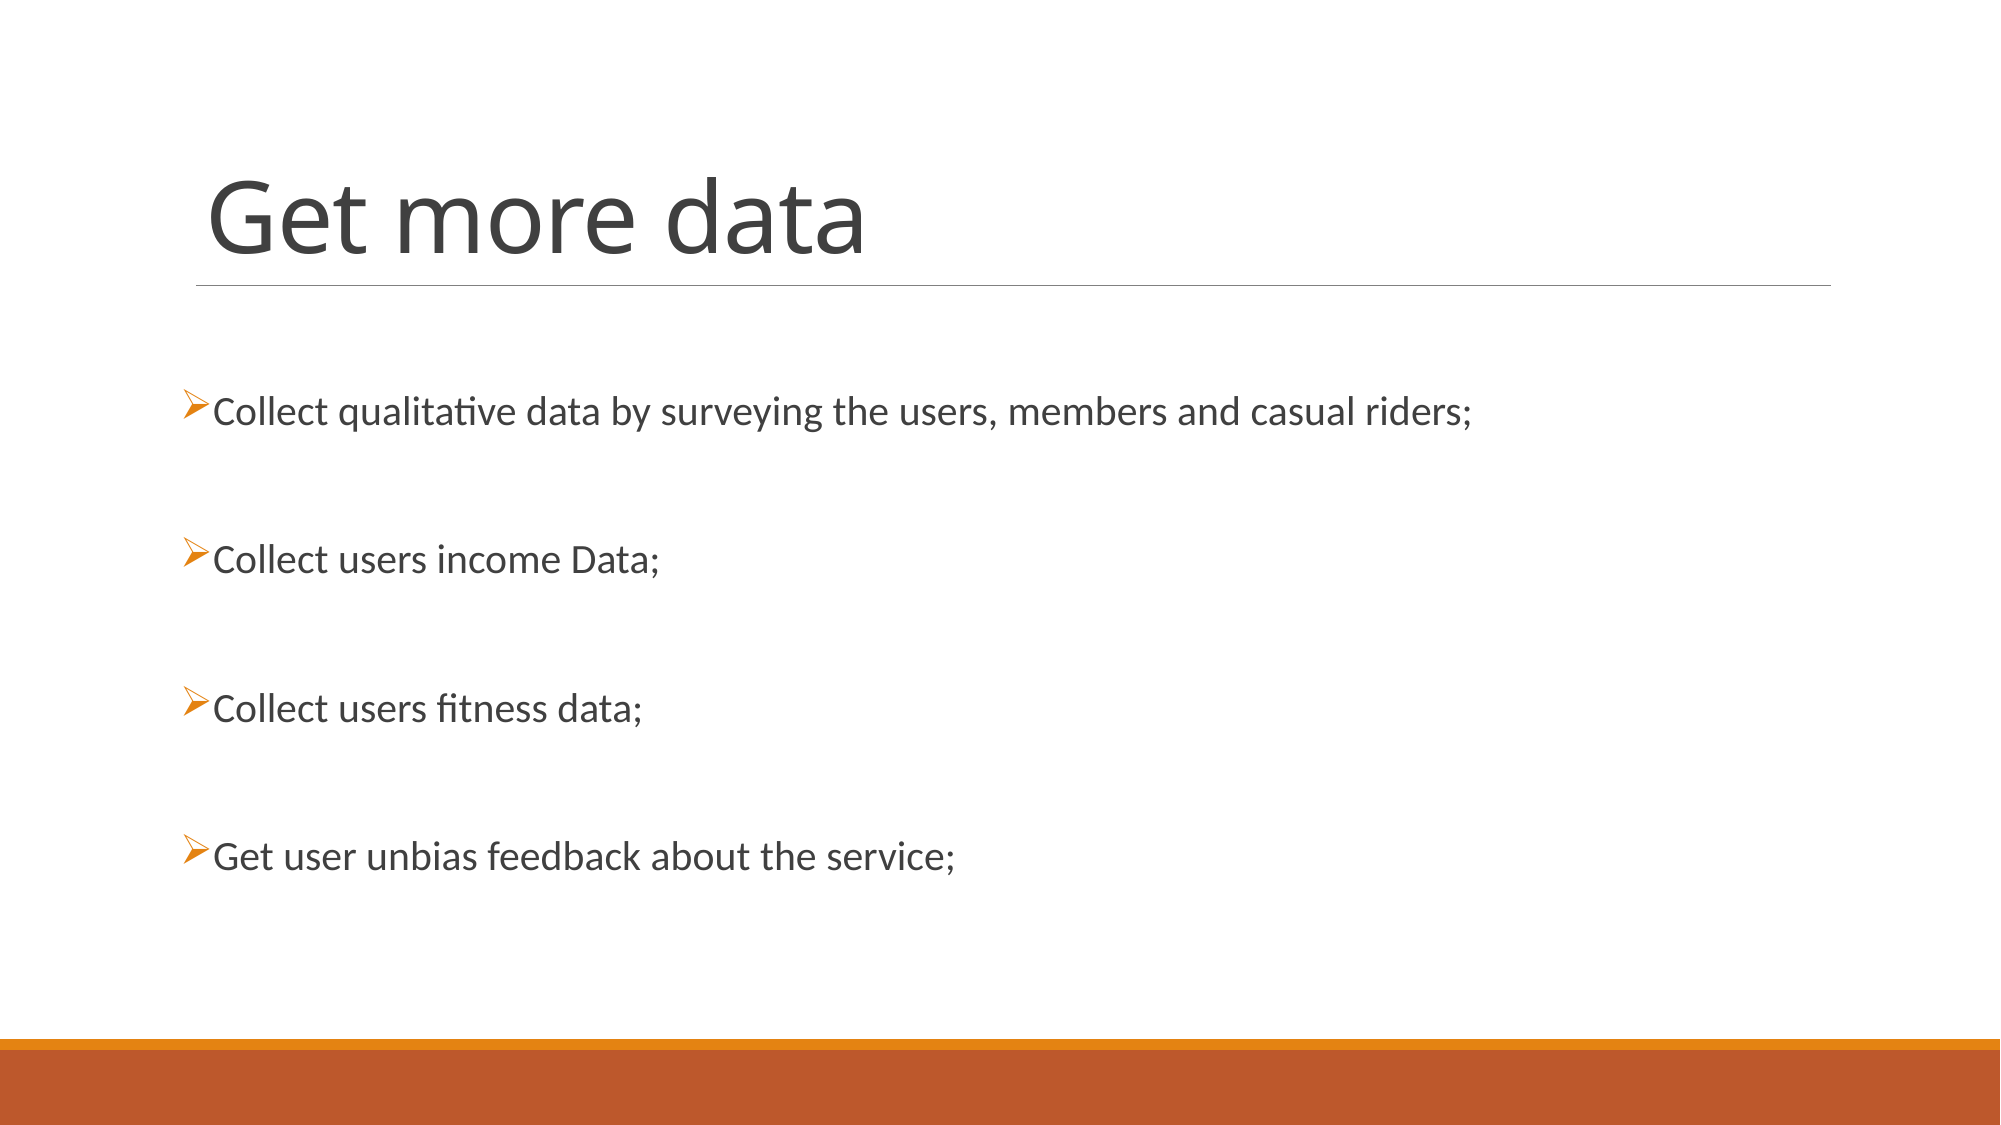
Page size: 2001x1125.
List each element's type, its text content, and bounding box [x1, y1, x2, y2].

title Get more data [190, 162, 1785, 282]
list Collect qualitative data by surveying the users, members and casual riders; Collect users income Data; Collect users fitness data; Get user unbias feedback about the service; [180, 302, 1830, 963]
